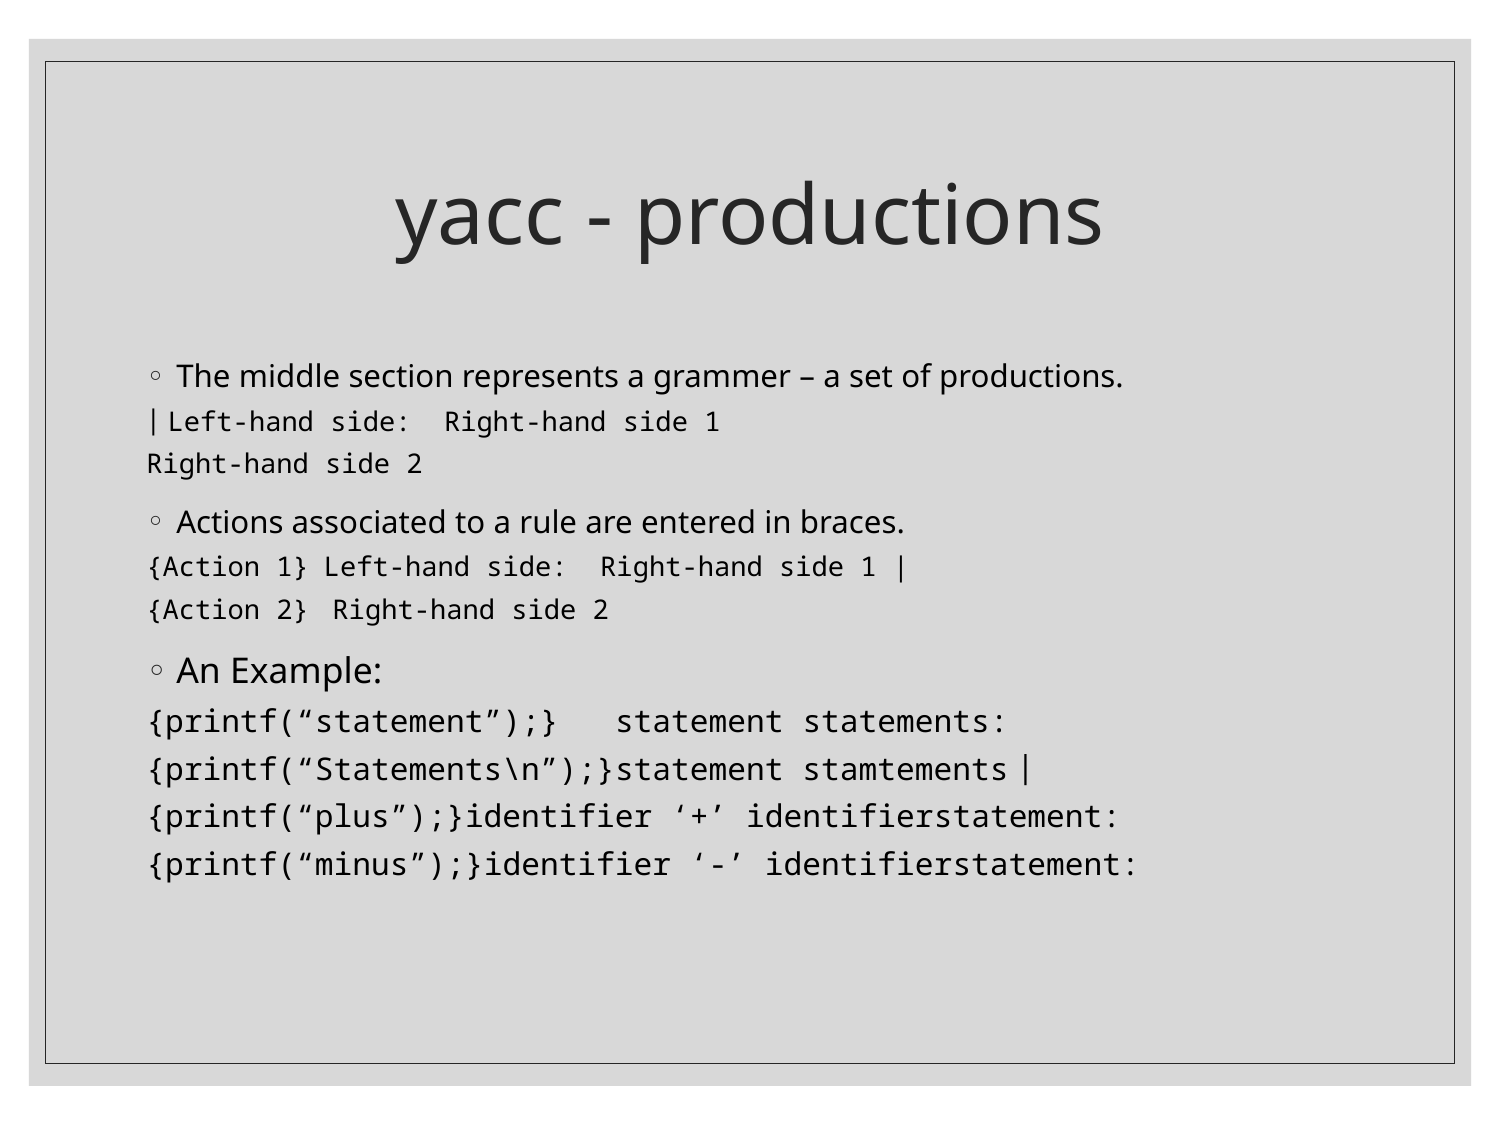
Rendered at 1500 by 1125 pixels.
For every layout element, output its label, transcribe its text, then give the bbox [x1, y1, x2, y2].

title yacc - productions [131, 105, 1369, 331]
list The middle section represents a grammer – a set of productions. Left-hand side: Right-hand side 1 | Right-hand side 2 Actions associated to a rule are entered in braces. Left-hand side: Right-hand side 1 | {Action 1} Right-hand side 2 {Action 2} An Example: statements: statement {printf(“statement”);} | statement stamtements {printf(“Statements\n”);} statement: identifier ‘+’ identifier {printf(“plus”);} statement: identifier ‘-’ identifier {printf(“minus”);} [131, 345, 1369, 977]
